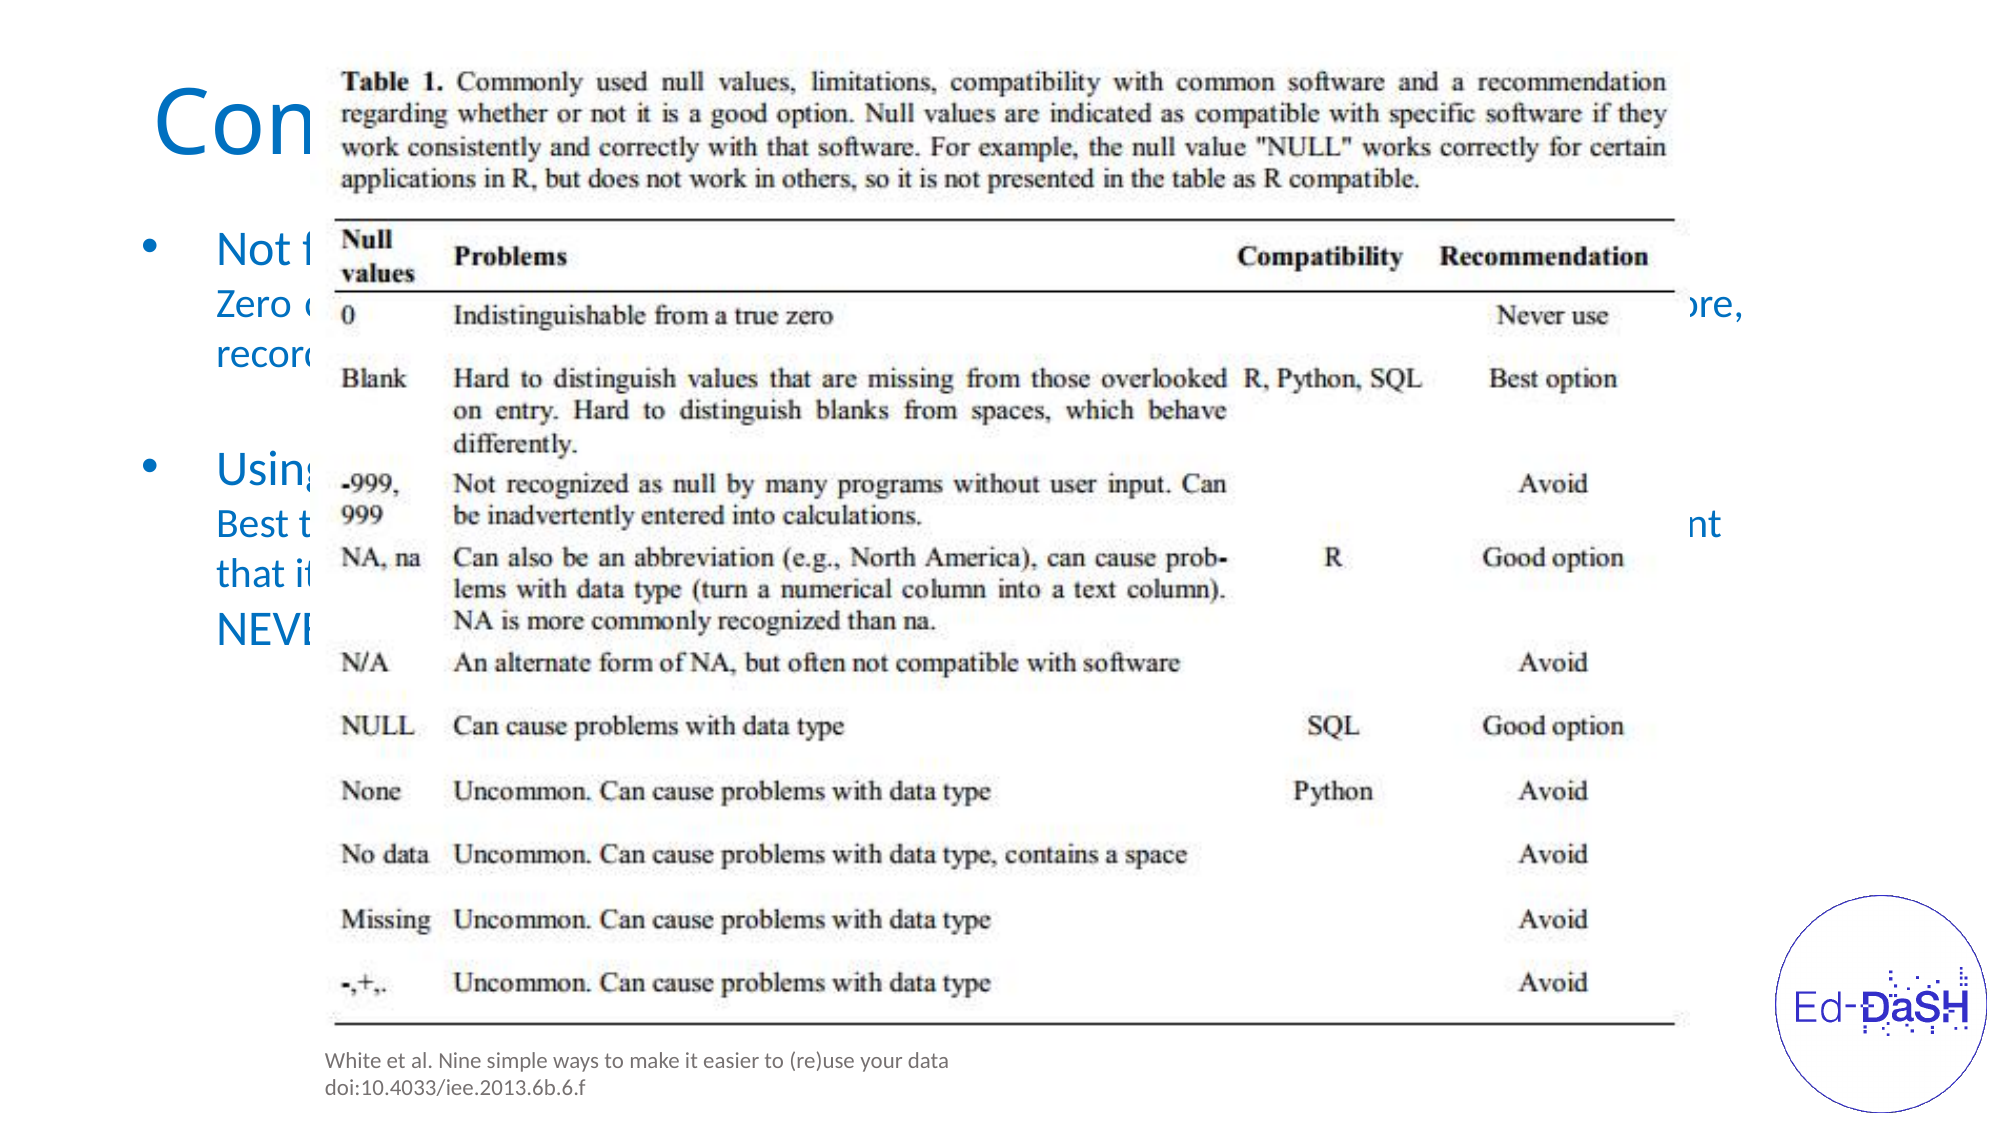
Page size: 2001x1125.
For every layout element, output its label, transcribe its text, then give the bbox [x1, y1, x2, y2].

title Common Spreadsheet errors [137, 16, 1863, 234]
picture [1774, 895, 1987, 1113]
picture [310, 51, 1690, 1074]
text_box Not filling in zeros Zero can mean no data recorded, but a computer will treat the value as zero. Therefore, record zeros as zeros and missing data as nulls. Using problematic null values Best to record nulls as blanks in data fields, and keep a neighbouring column to comment that it’s null. NEVER: -1, -100, 1000 [126, 208, 310, 664]
text_box Not filling in zeros Zero can mean no data recorded, but a computer will treat the value as zero. Therefore, record zeros as zeros and missing data as nulls. Using problematic null values Best to record nulls as blanks in data fields, and keep a neighbouring column to comment that it’s null. NEVER: -1, -100, 1000 [1690, 234, 1760, 664]
text_box White et al. Nine simple ways to make it easier to (re)use your data doi:10.4033/iee.2013.6b.6.f [310, 1074, 1311, 1108]
